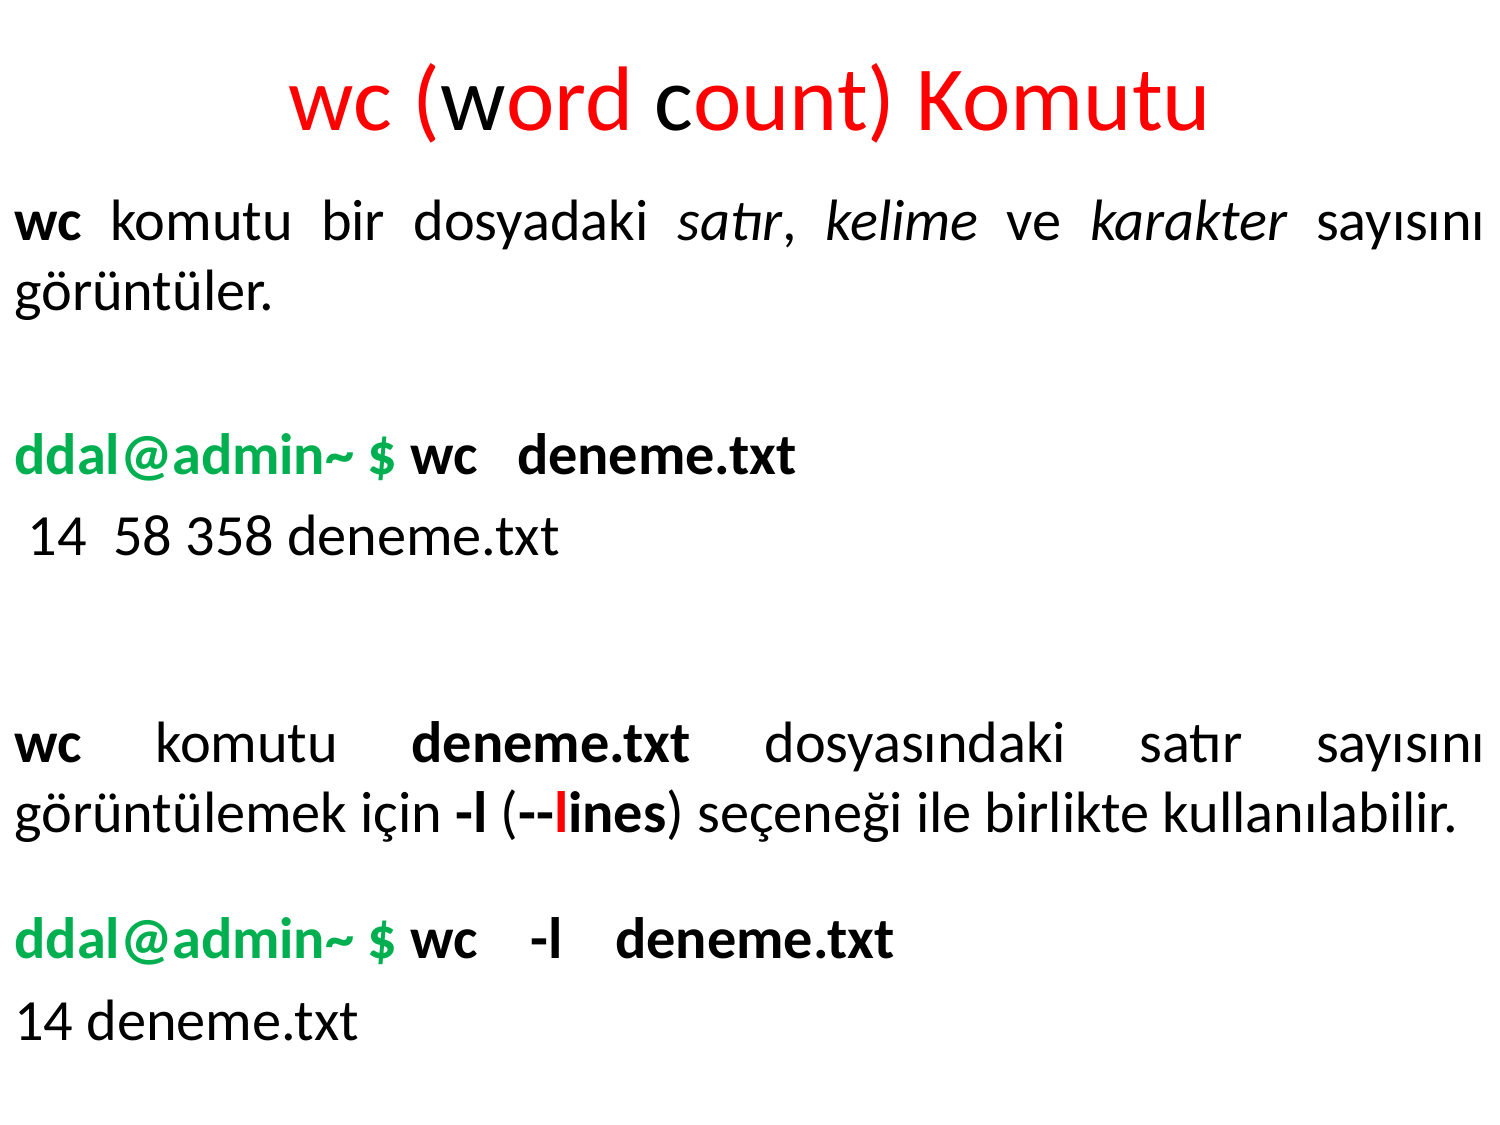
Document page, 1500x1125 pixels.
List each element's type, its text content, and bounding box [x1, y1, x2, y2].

title wc (word count) Komutu [0, 0, 1500, 174]
text_box wc komutu bir dosyadaki satır, kelime ve karakter sayısını görüntüler. ddal@admin~ $ wc deneme.txt 14 58 358 deneme.txt wc komutu deneme.txt dosyasındaki satır sayısını görüntülemek için -l (--lines) seçeneği ile birlikte kullanılabilir. ddal@admin~ $ wc -l deneme.txt 14 deneme.txt [0, 174, 1500, 1125]
